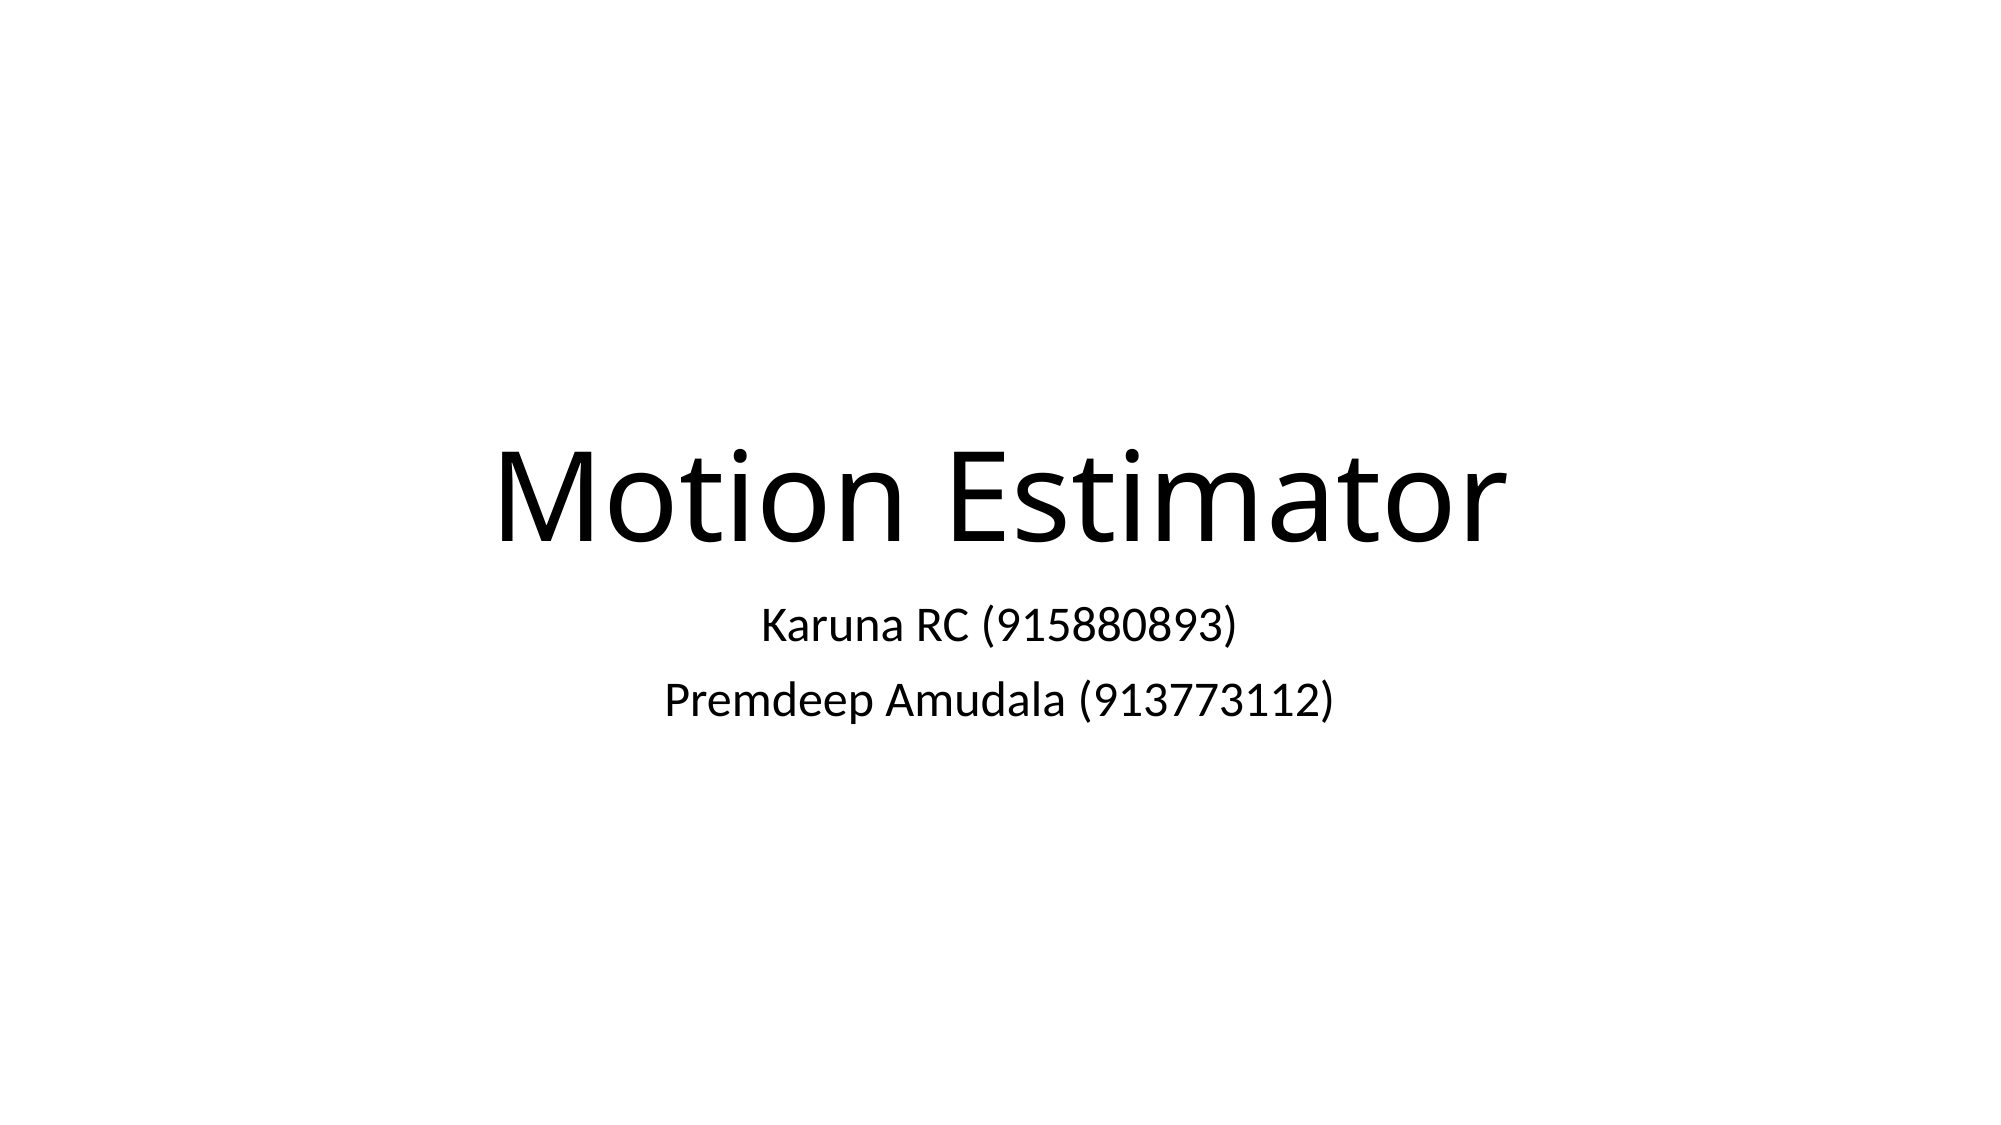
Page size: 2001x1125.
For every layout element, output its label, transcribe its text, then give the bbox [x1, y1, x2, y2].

title Motion Estimator [249, 184, 1750, 576]
subtitle Karuna RC (915880893) Premdeep Amudala (913773112) [249, 590, 1750, 863]
